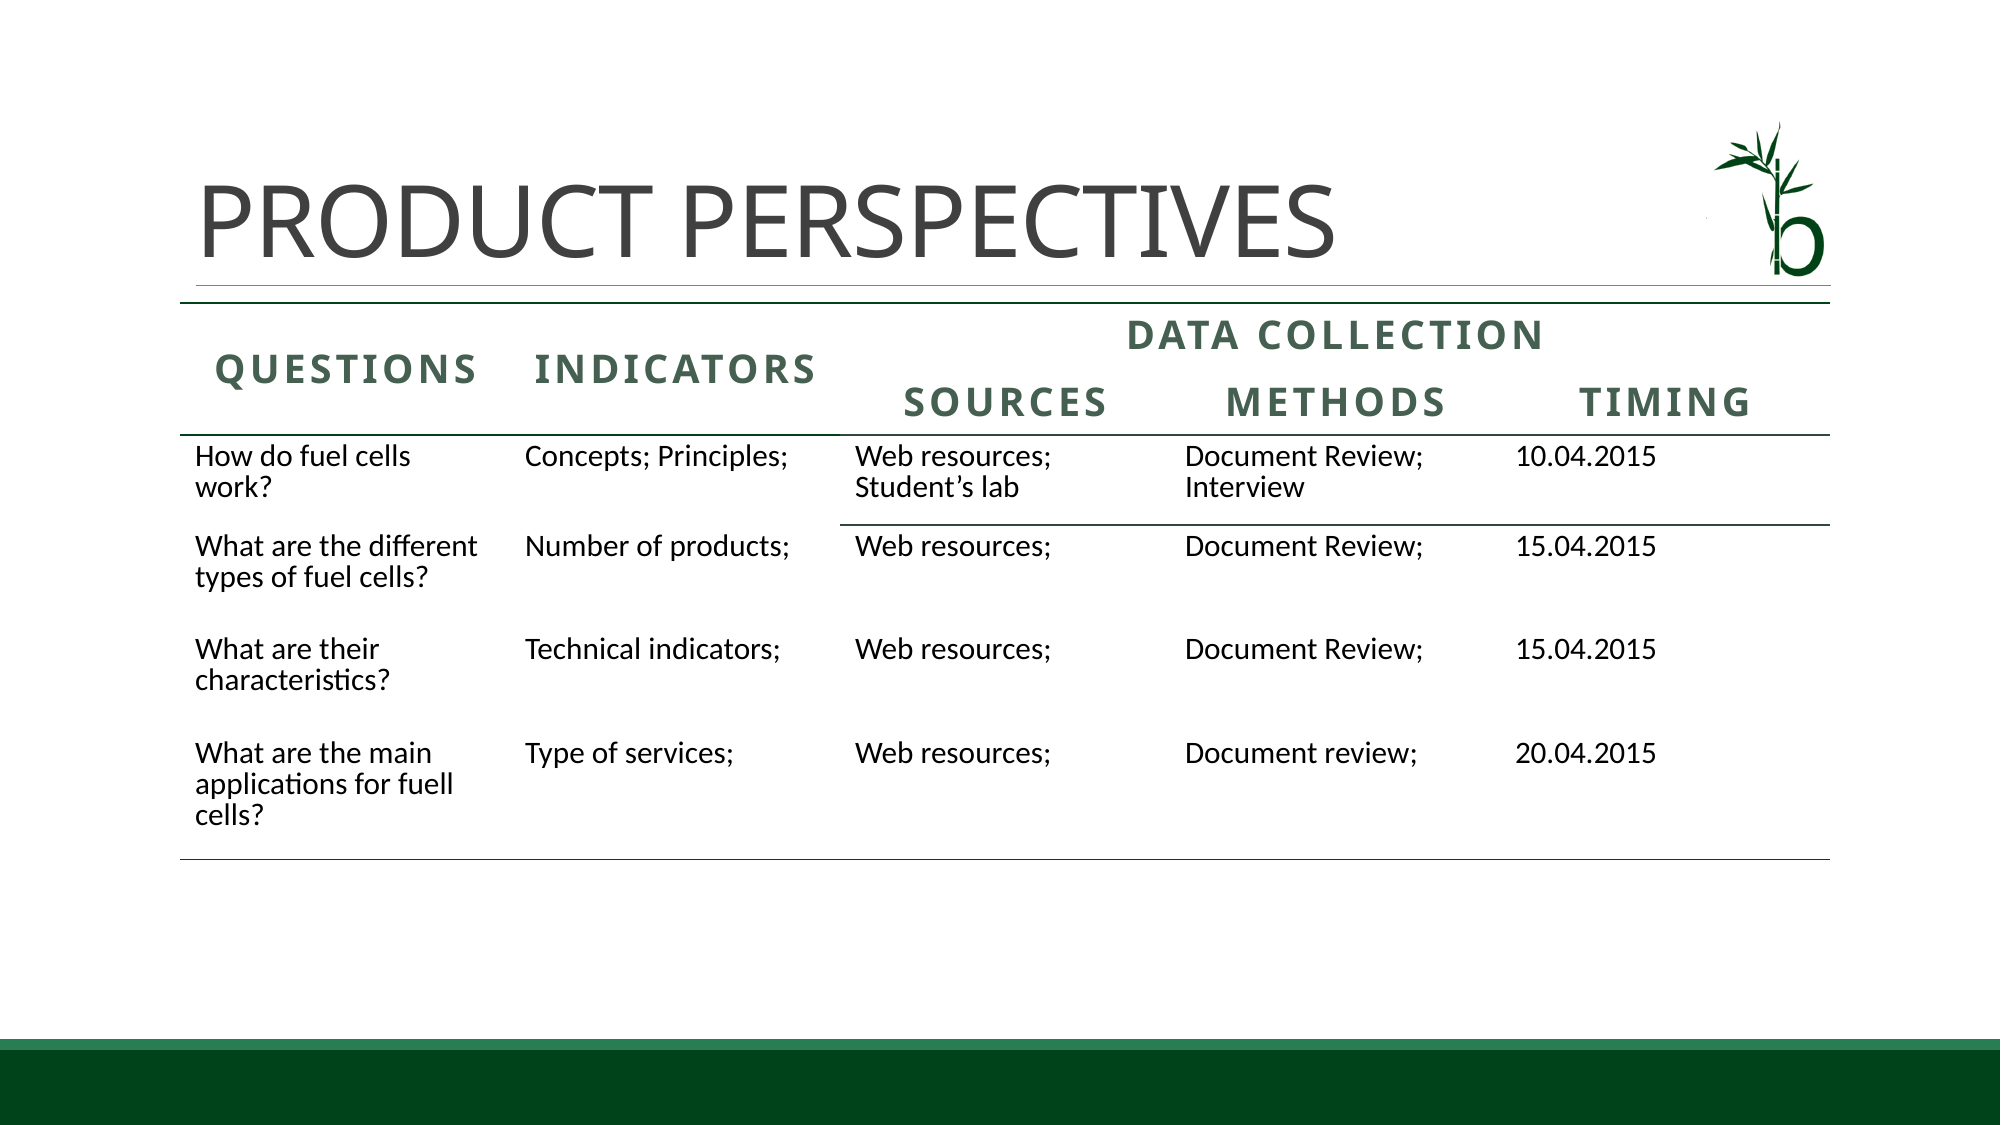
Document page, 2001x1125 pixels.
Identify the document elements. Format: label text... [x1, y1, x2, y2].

table_header Data collection [840, 304, 1830, 366]
table_cell 15.04.2015 [1500, 629, 1830, 732]
table_cell Document Review; Interview [1170, 436, 1500, 524]
table_cell Web resources; [840, 526, 1170, 629]
table_cell methods [1170, 366, 1500, 434]
table_cell 15.04.2015 [1500, 526, 1830, 629]
table_header Indicators [510, 304, 840, 434]
table_cell 10.04.2015 [1500, 436, 1830, 524]
table_cell Document Review; [1170, 629, 1500, 732]
table_cell Technical indicators; [510, 629, 840, 732]
table_cell Document Review; [1170, 526, 1500, 629]
table_cell Web resources; Student’s lab [840, 436, 1170, 524]
table_cell Number of products; [510, 525, 840, 629]
table_cell What are their characteristics? [180, 629, 510, 732]
table_cell Type of services; [510, 732, 840, 859]
table_cell Web resources; [840, 732, 1170, 859]
table_header Questions [180, 304, 510, 434]
table_cell What are the different types of fuel cells? [180, 525, 510, 629]
table_cell What are the main applications for fuell cells? [180, 732, 510, 859]
table_cell How do fuel cells work? [180, 436, 510, 525]
table_cell Document review; [1170, 732, 1500, 859]
table_cell timing [1500, 366, 1830, 434]
table_cell Web resources; [840, 629, 1170, 732]
table_cell 20.04.2015 [1500, 732, 1830, 859]
table_cell sources [840, 366, 1170, 434]
title PRODUCT PERSPECTIVES [180, 47, 1830, 285]
table_cell Concepts; Principles; [510, 436, 840, 525]
